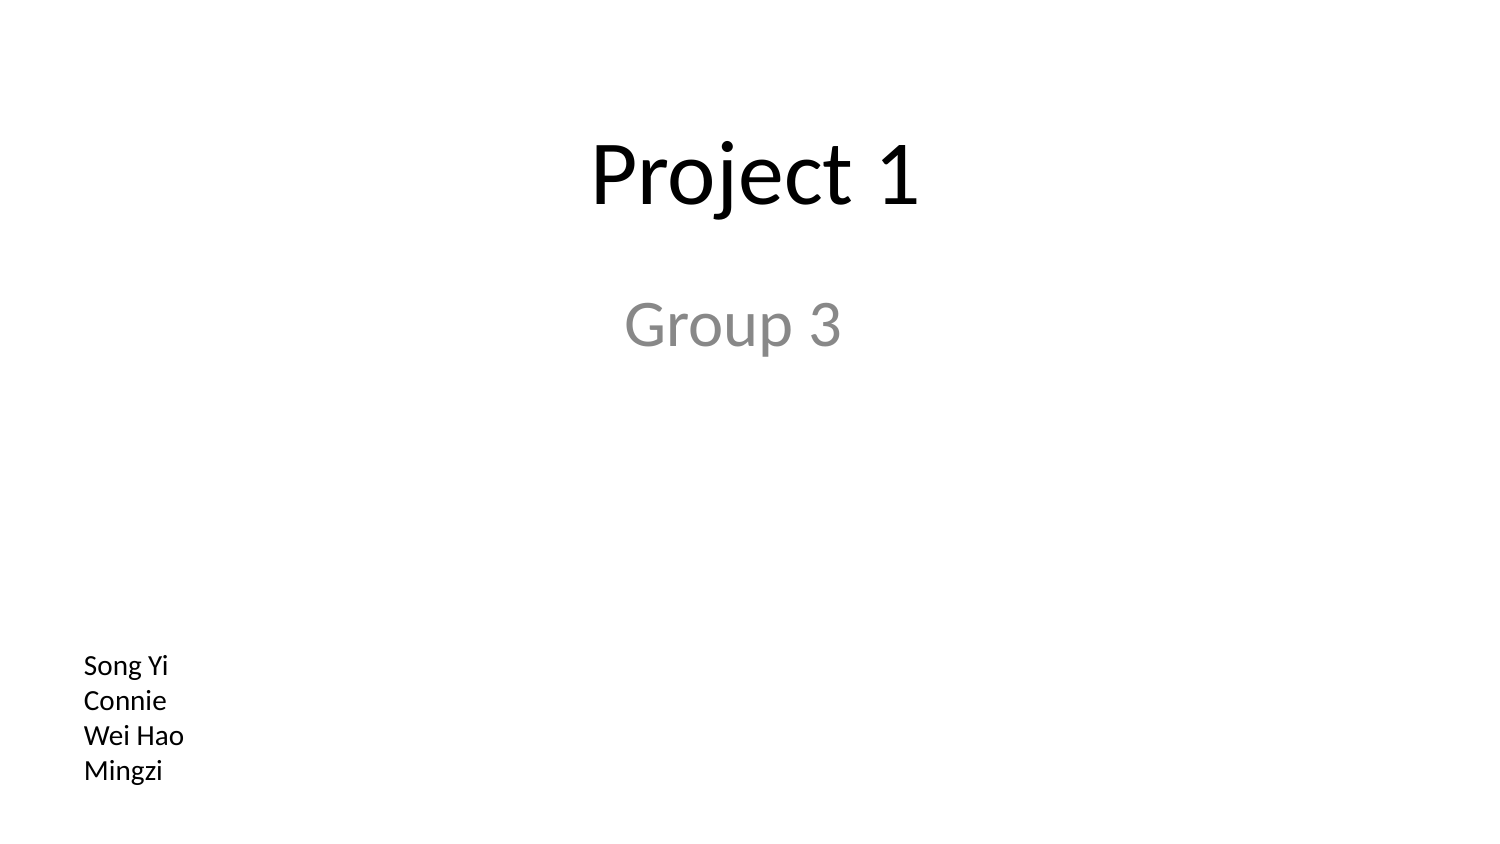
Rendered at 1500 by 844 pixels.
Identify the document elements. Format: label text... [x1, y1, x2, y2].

text_box Song Yi Connie Wei Hao Mingzi [68, 631, 347, 802]
subtitle Group 3 [208, 272, 1259, 489]
title Project 1 [117, 77, 1393, 259]
